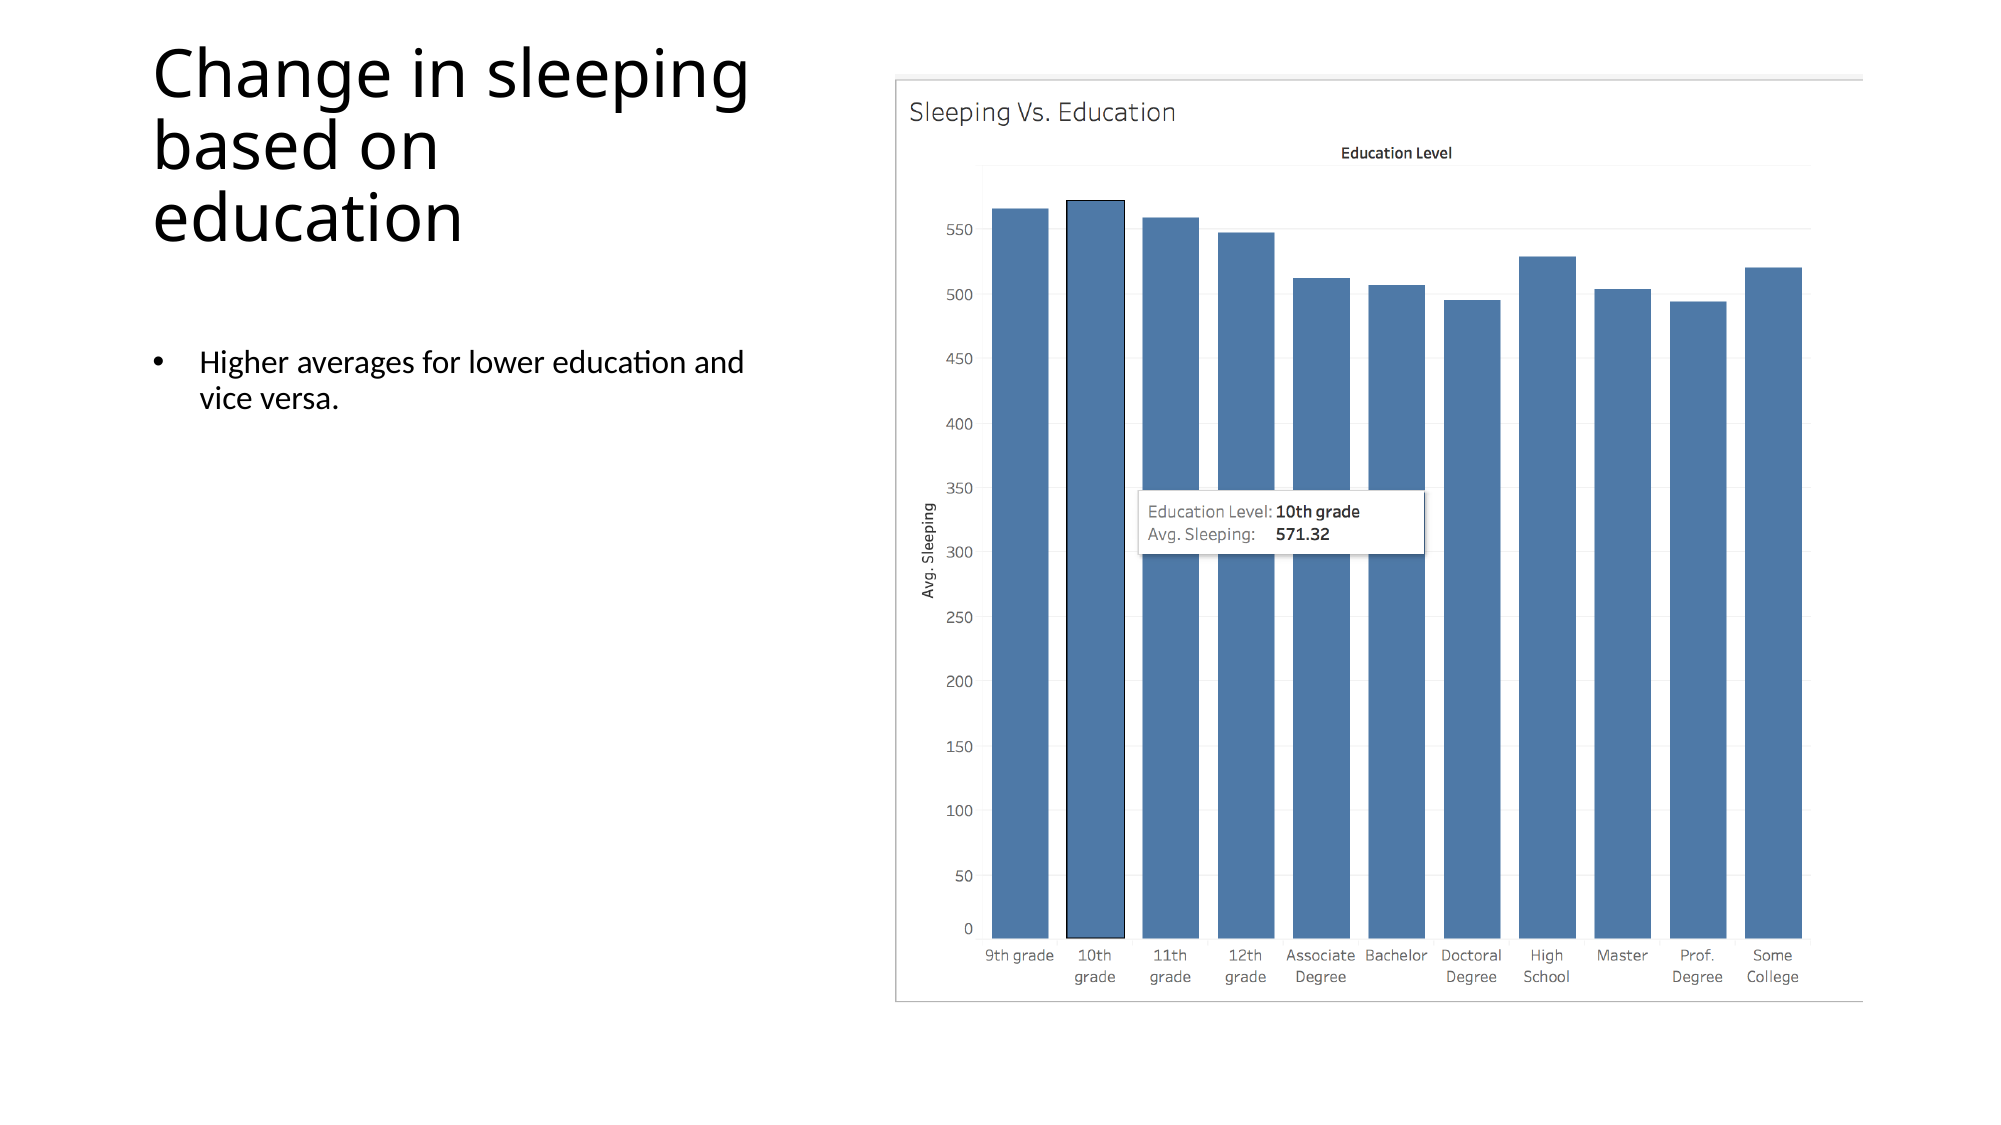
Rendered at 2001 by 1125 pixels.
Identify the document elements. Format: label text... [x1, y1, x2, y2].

picture [895, 74, 1863, 1003]
list Higher averages for lower education and vice versa. [137, 337, 783, 963]
title Change in sleeping based on education [137, 103, 783, 264]
